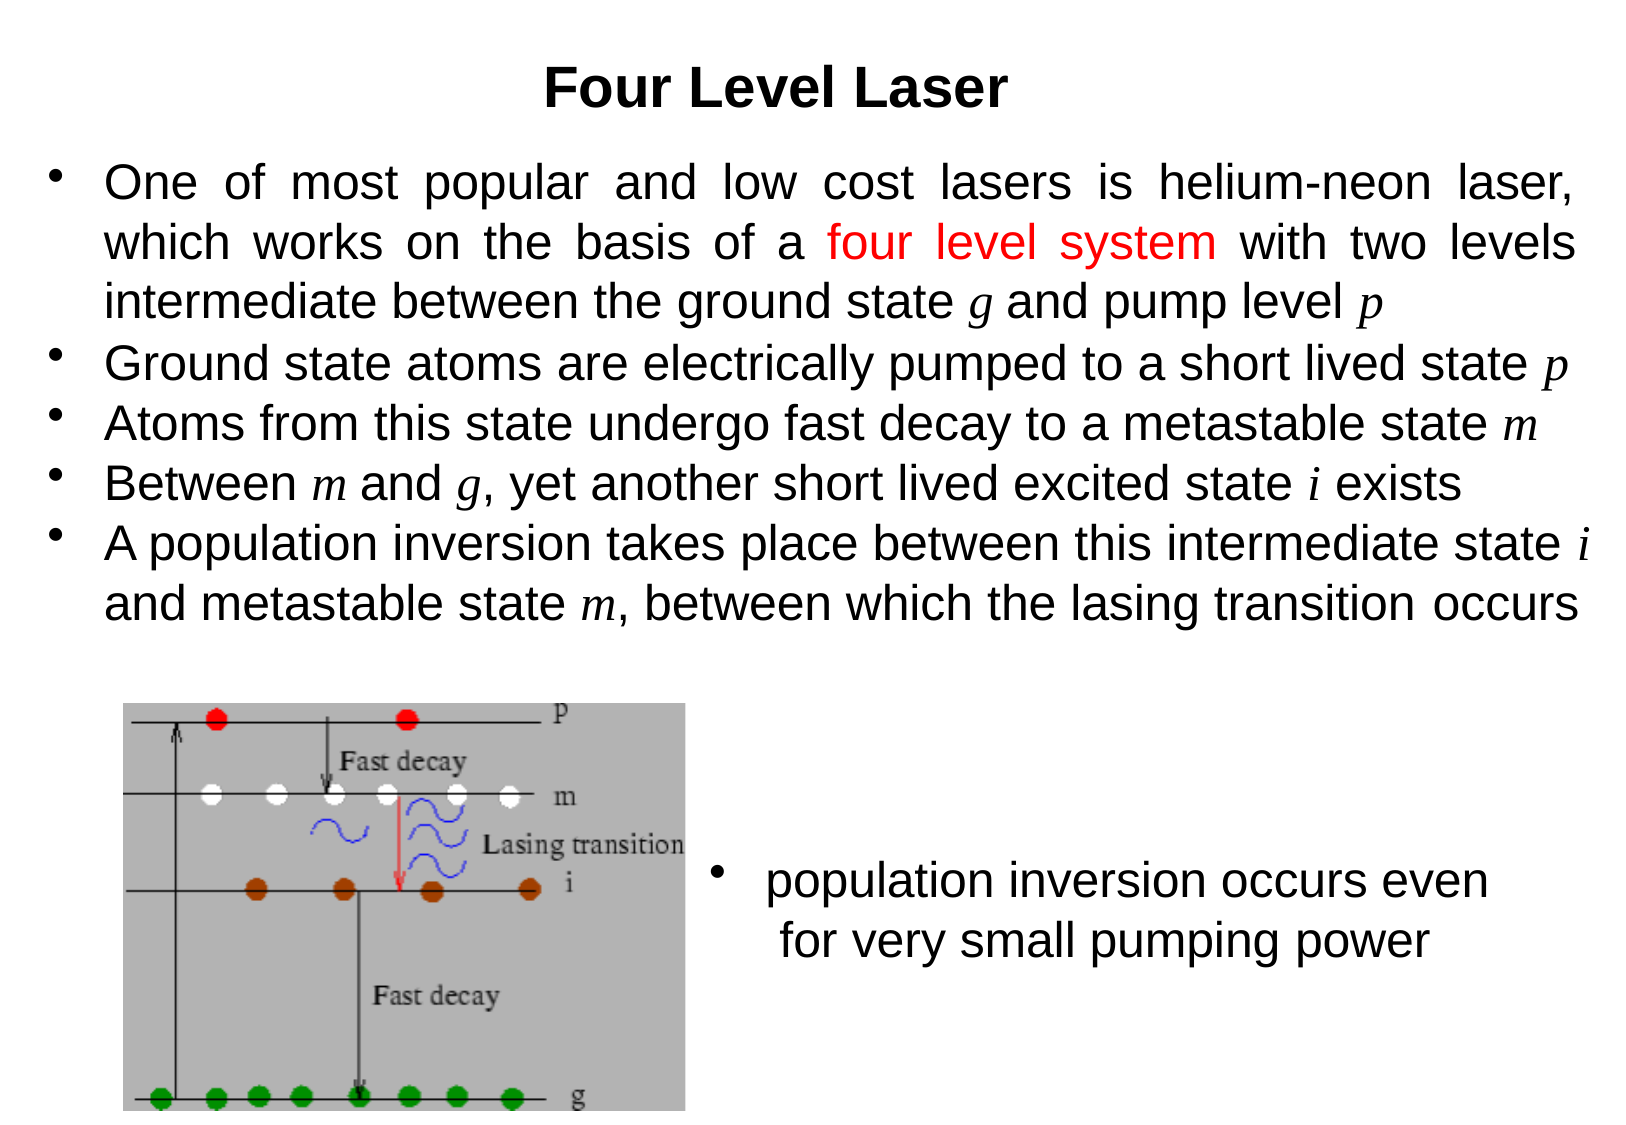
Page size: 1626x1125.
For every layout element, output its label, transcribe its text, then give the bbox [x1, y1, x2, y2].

text_box One of most popular and low cost lasers is helium-neon laser, which works on the basis of a four level system with two levels intermediate between the ground state g and pump level p Ground state atoms are electrically pumped to a short lived state p Atoms from this state undergo fast decay to a metastable state m Between m and g, yet another short lived excited state i exists A population inversion takes place between this intermediate state i and metastable state m, between which the lasing transition occurs [45, 149, 1600, 631]
text_box population inversion occurs even for very small pumping power [707, 845, 1497, 968]
text_box [123, 703, 686, 1111]
title Four Level Laser [541, 0, 1013, 149]
